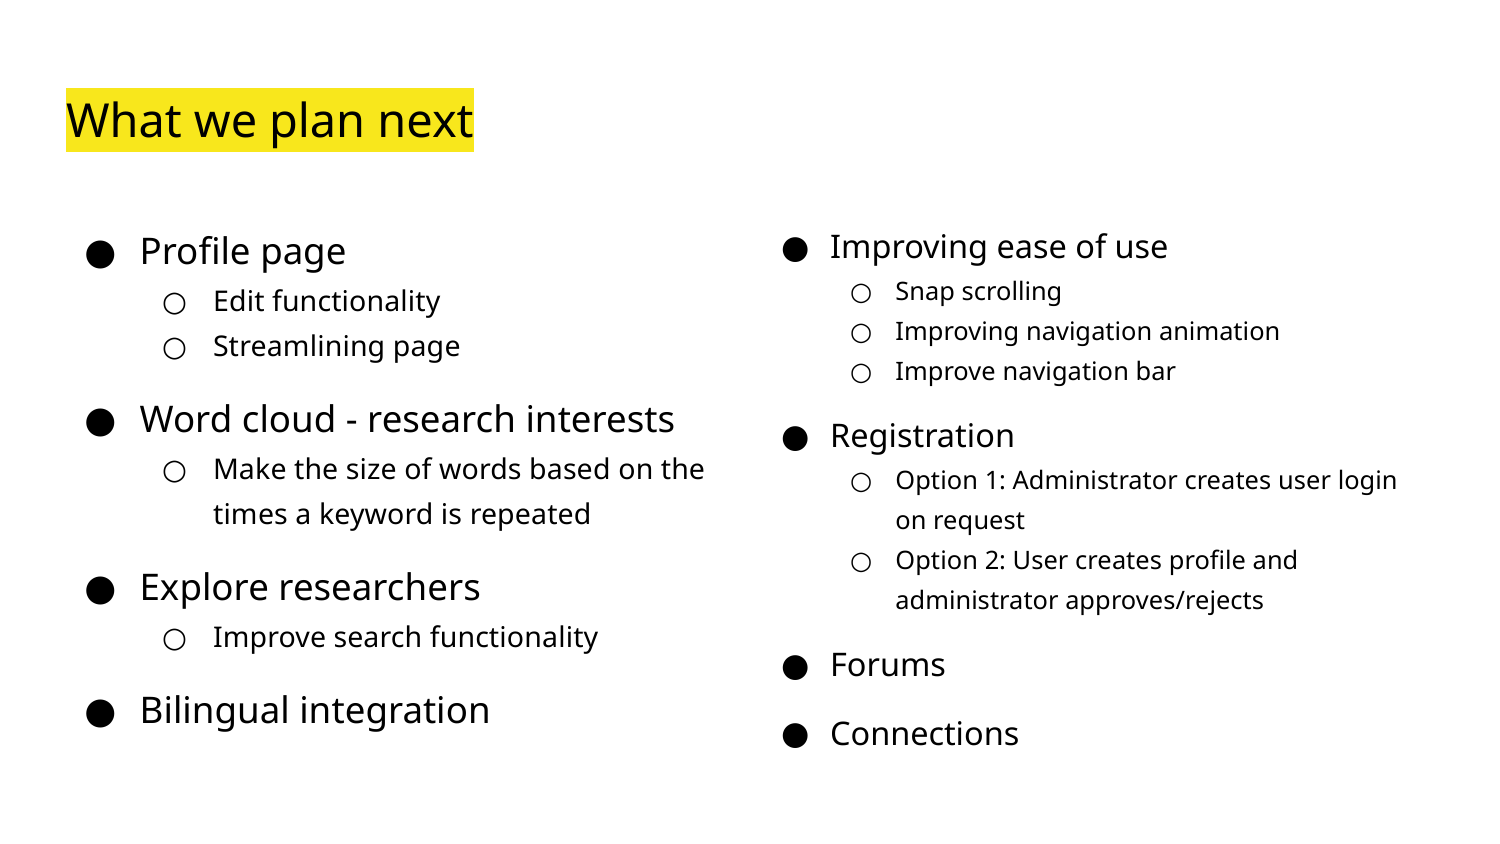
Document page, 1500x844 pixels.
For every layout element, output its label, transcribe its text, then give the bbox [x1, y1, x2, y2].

list Improving ease of use Snap scrolling Improving navigation animation Improve navigation bar Registration Option 1: Administrator creates user login on request Option 2: User creates profile and administrator approves/rejects Forums Connections [750, 202, 1449, 773]
list Profile page Edit functionality Streamlining page Word cloud - research interests Make the size of words based on the times a keyword is repeated Explore researchers Improve search functionality Bilingual integration [51, 202, 750, 750]
title What we plan next [51, 72, 1449, 167]
